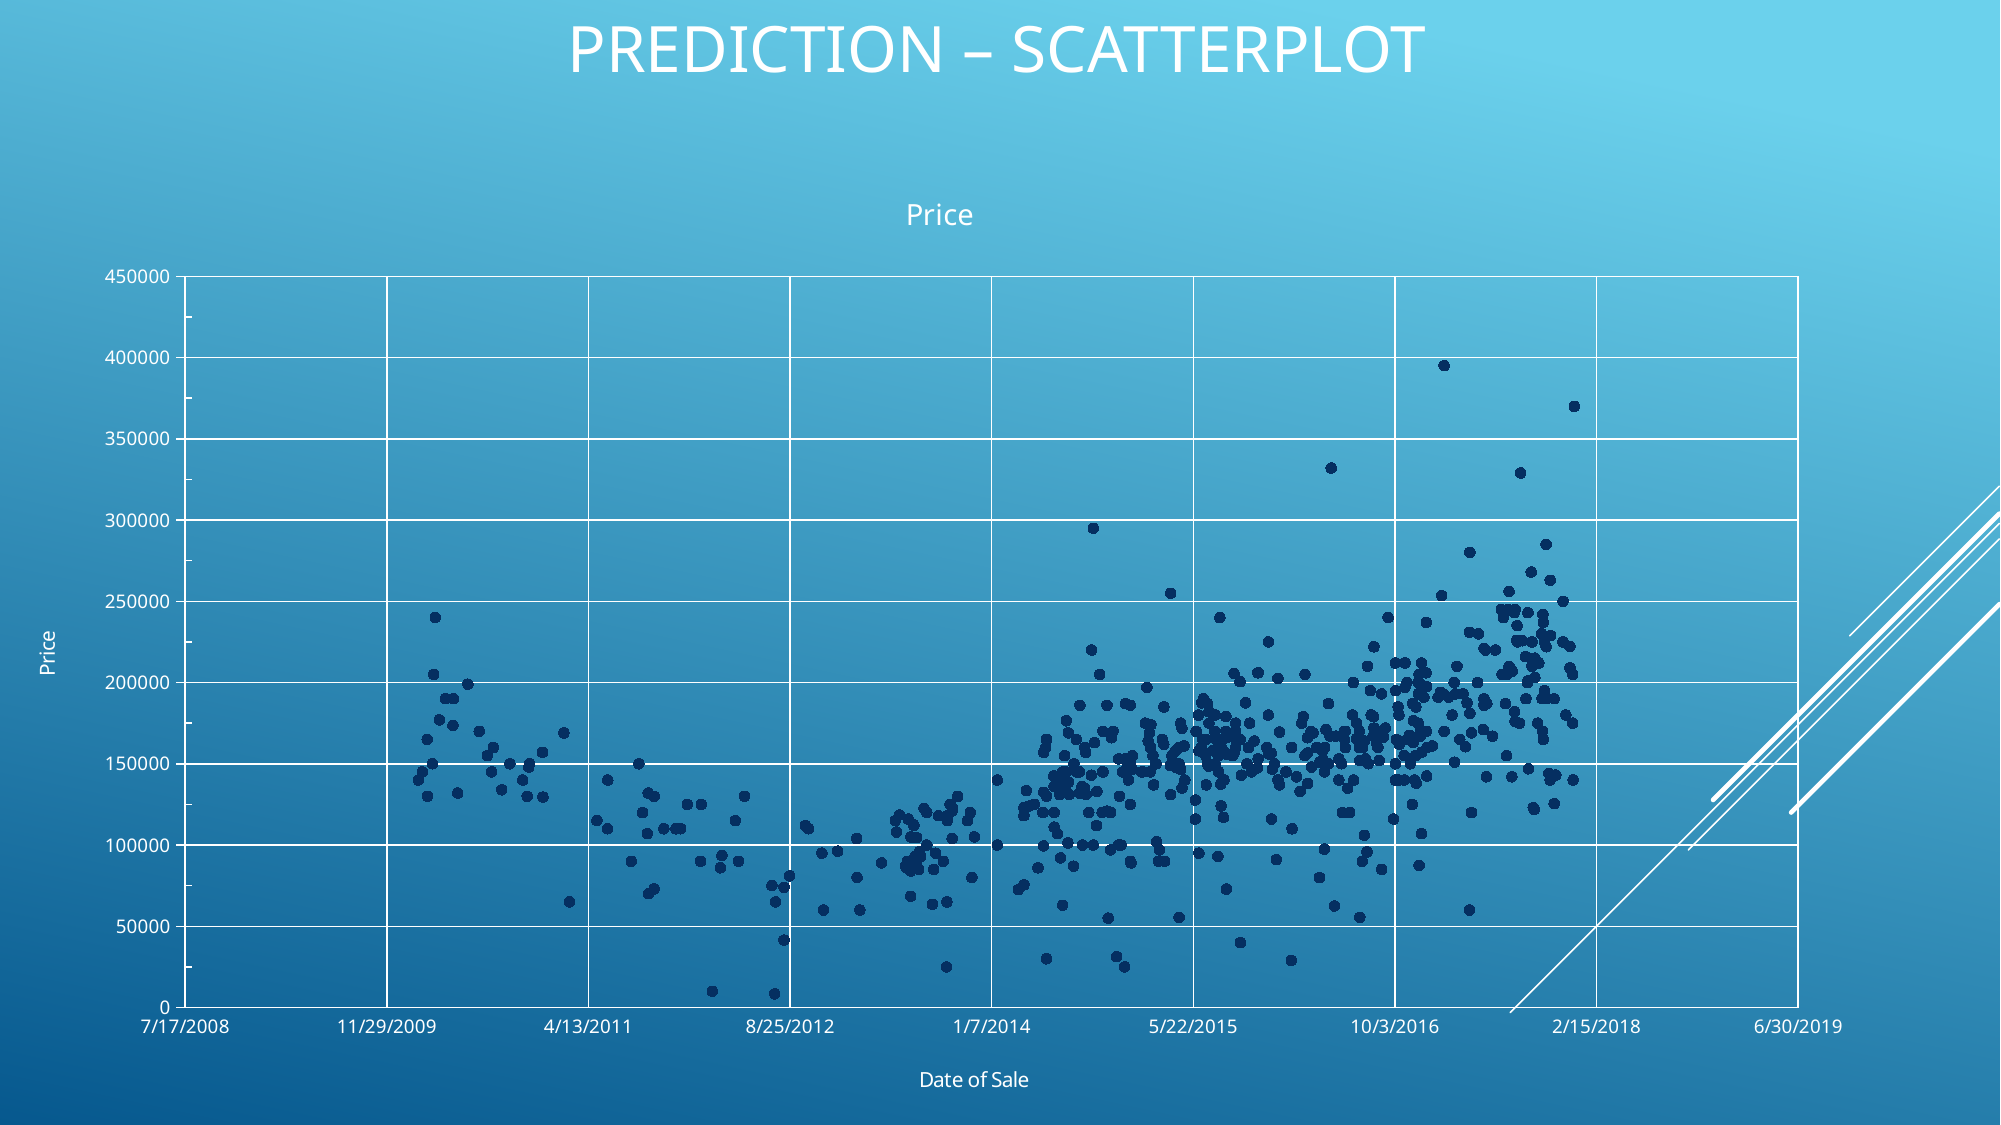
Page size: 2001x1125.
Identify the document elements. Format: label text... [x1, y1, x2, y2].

chart [0, 158, 1881, 1125]
title Prediction – Scatterplot [552, 0, 1448, 95]
